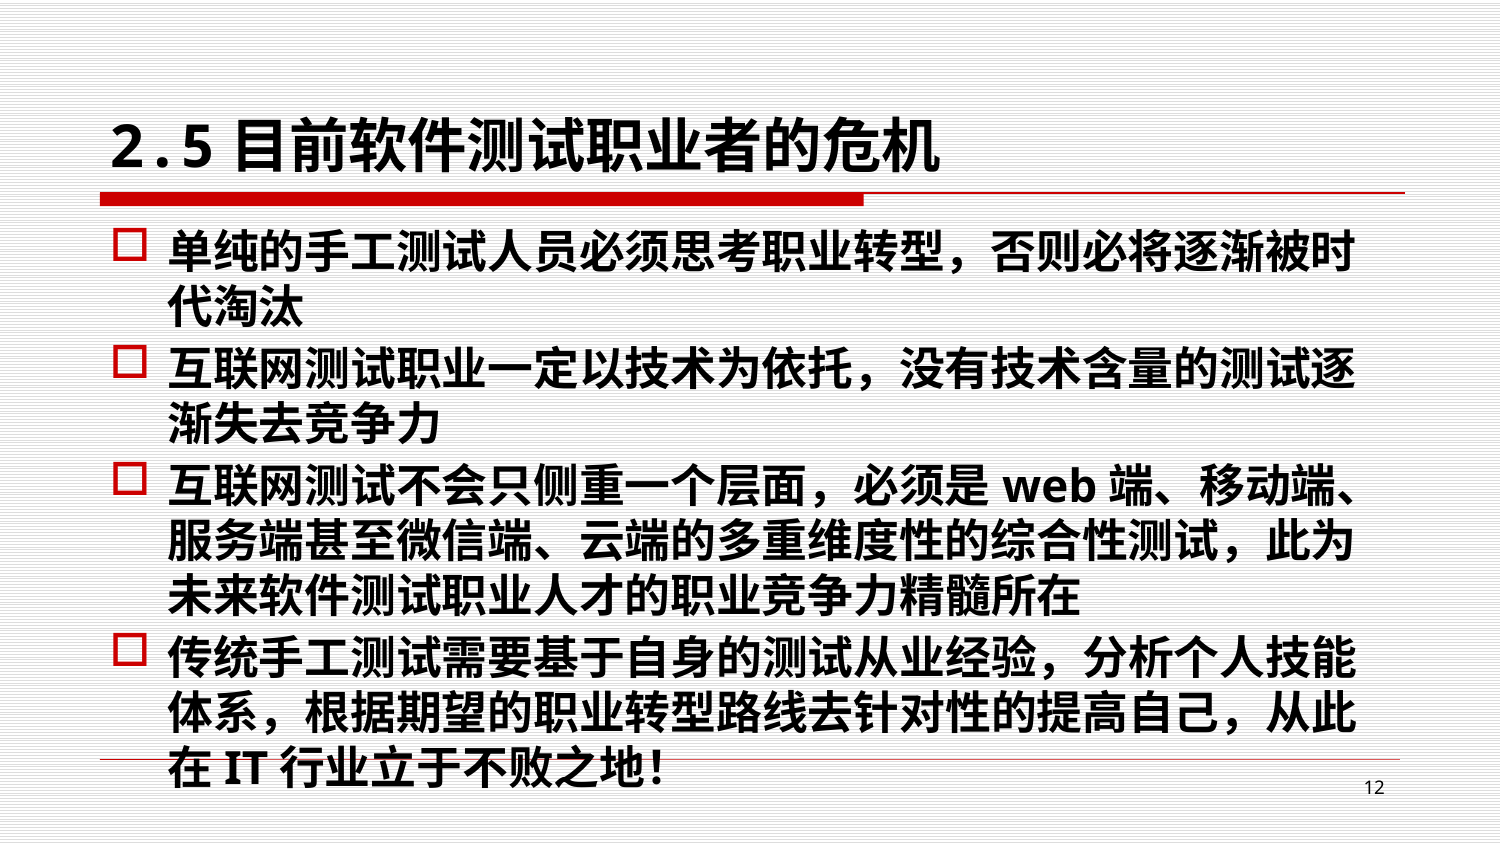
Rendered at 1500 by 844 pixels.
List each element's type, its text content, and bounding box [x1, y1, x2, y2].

title 2.5目前软件测试职业者的危机 [94, 37, 1407, 188]
slide_number 12 [1074, 768, 1401, 828]
list 单纯的手工测试人员必须思考职业转型，否则必将逐渐被时代淘汰 互联网测试职业一定以技术为依托，没有技术含量的测试逐渐失去竞争力 互联网测试不会只侧重一个层面，必须是web端、移动端、服务端甚至微信端、云端的多重维度性的综合性测试，此为未来软件测试职业人才的职业竞争力精髓所在 传统手工测试需要基于自身的测试从业经验，分析个人技能体系，根据期望的职业转型路线去针对性的提高自己，从此在IT行业立于不败之地！ [94, 215, 1407, 741]
